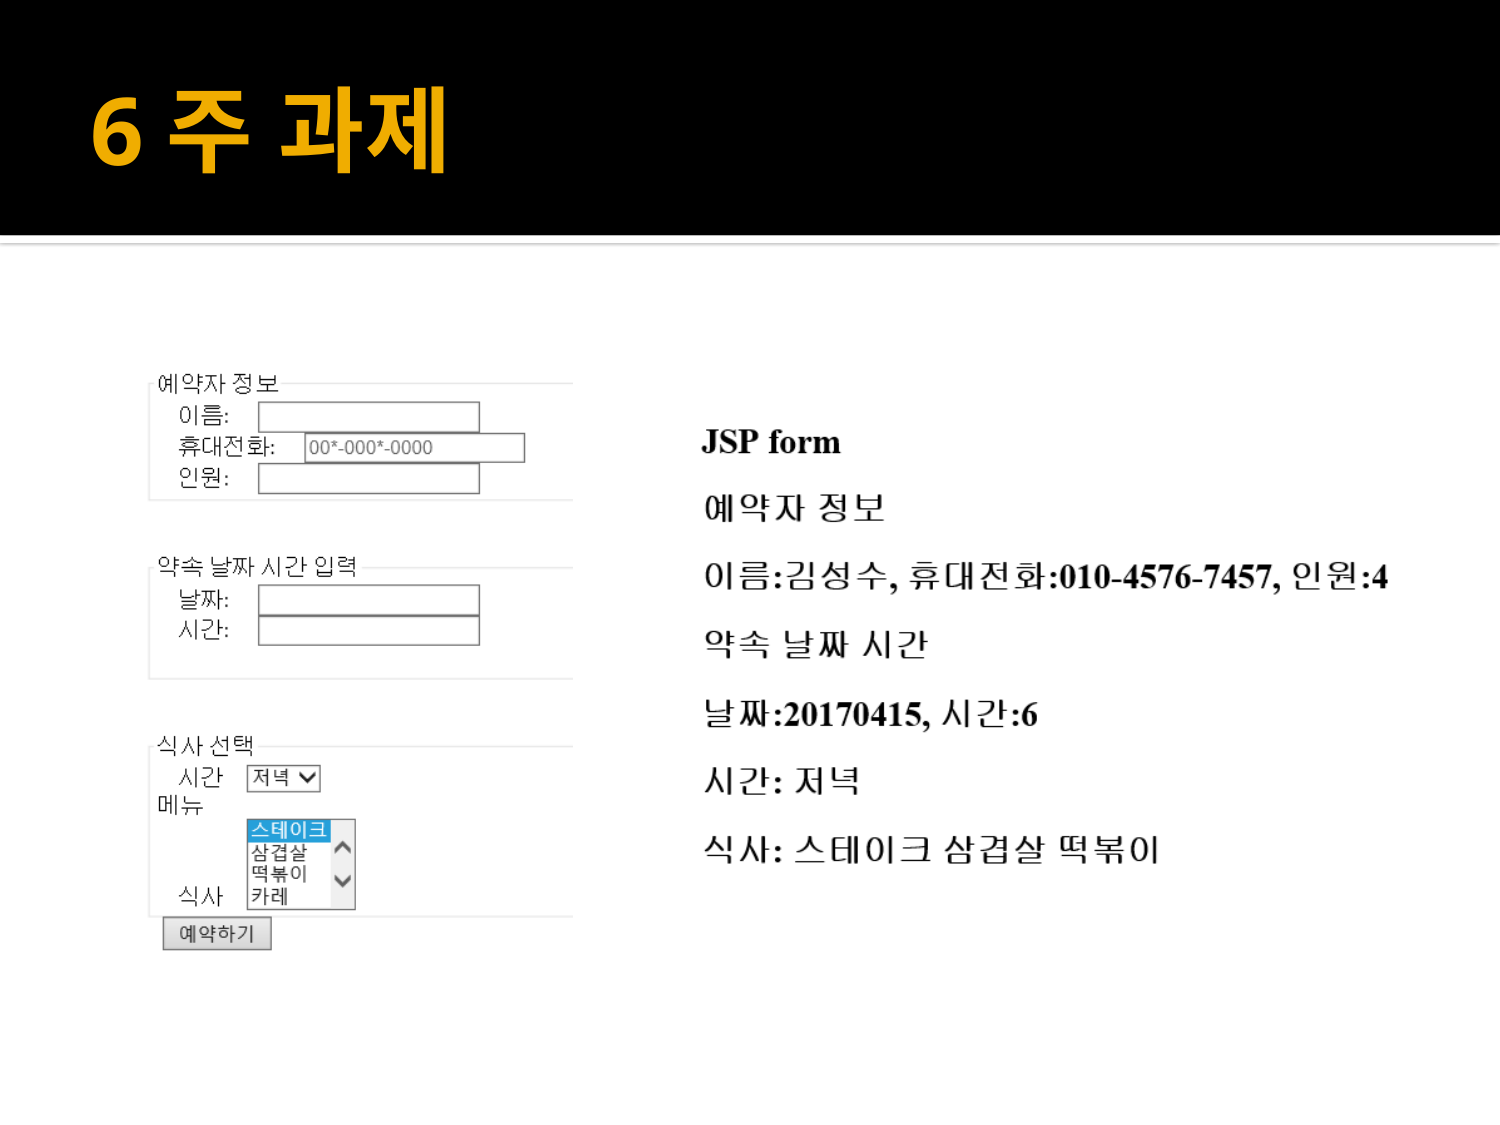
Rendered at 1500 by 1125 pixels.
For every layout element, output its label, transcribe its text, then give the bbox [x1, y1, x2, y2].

picture [144, 349, 573, 988]
picture [690, 417, 1409, 921]
title 6주 과제 [75, 25, 1425, 231]
